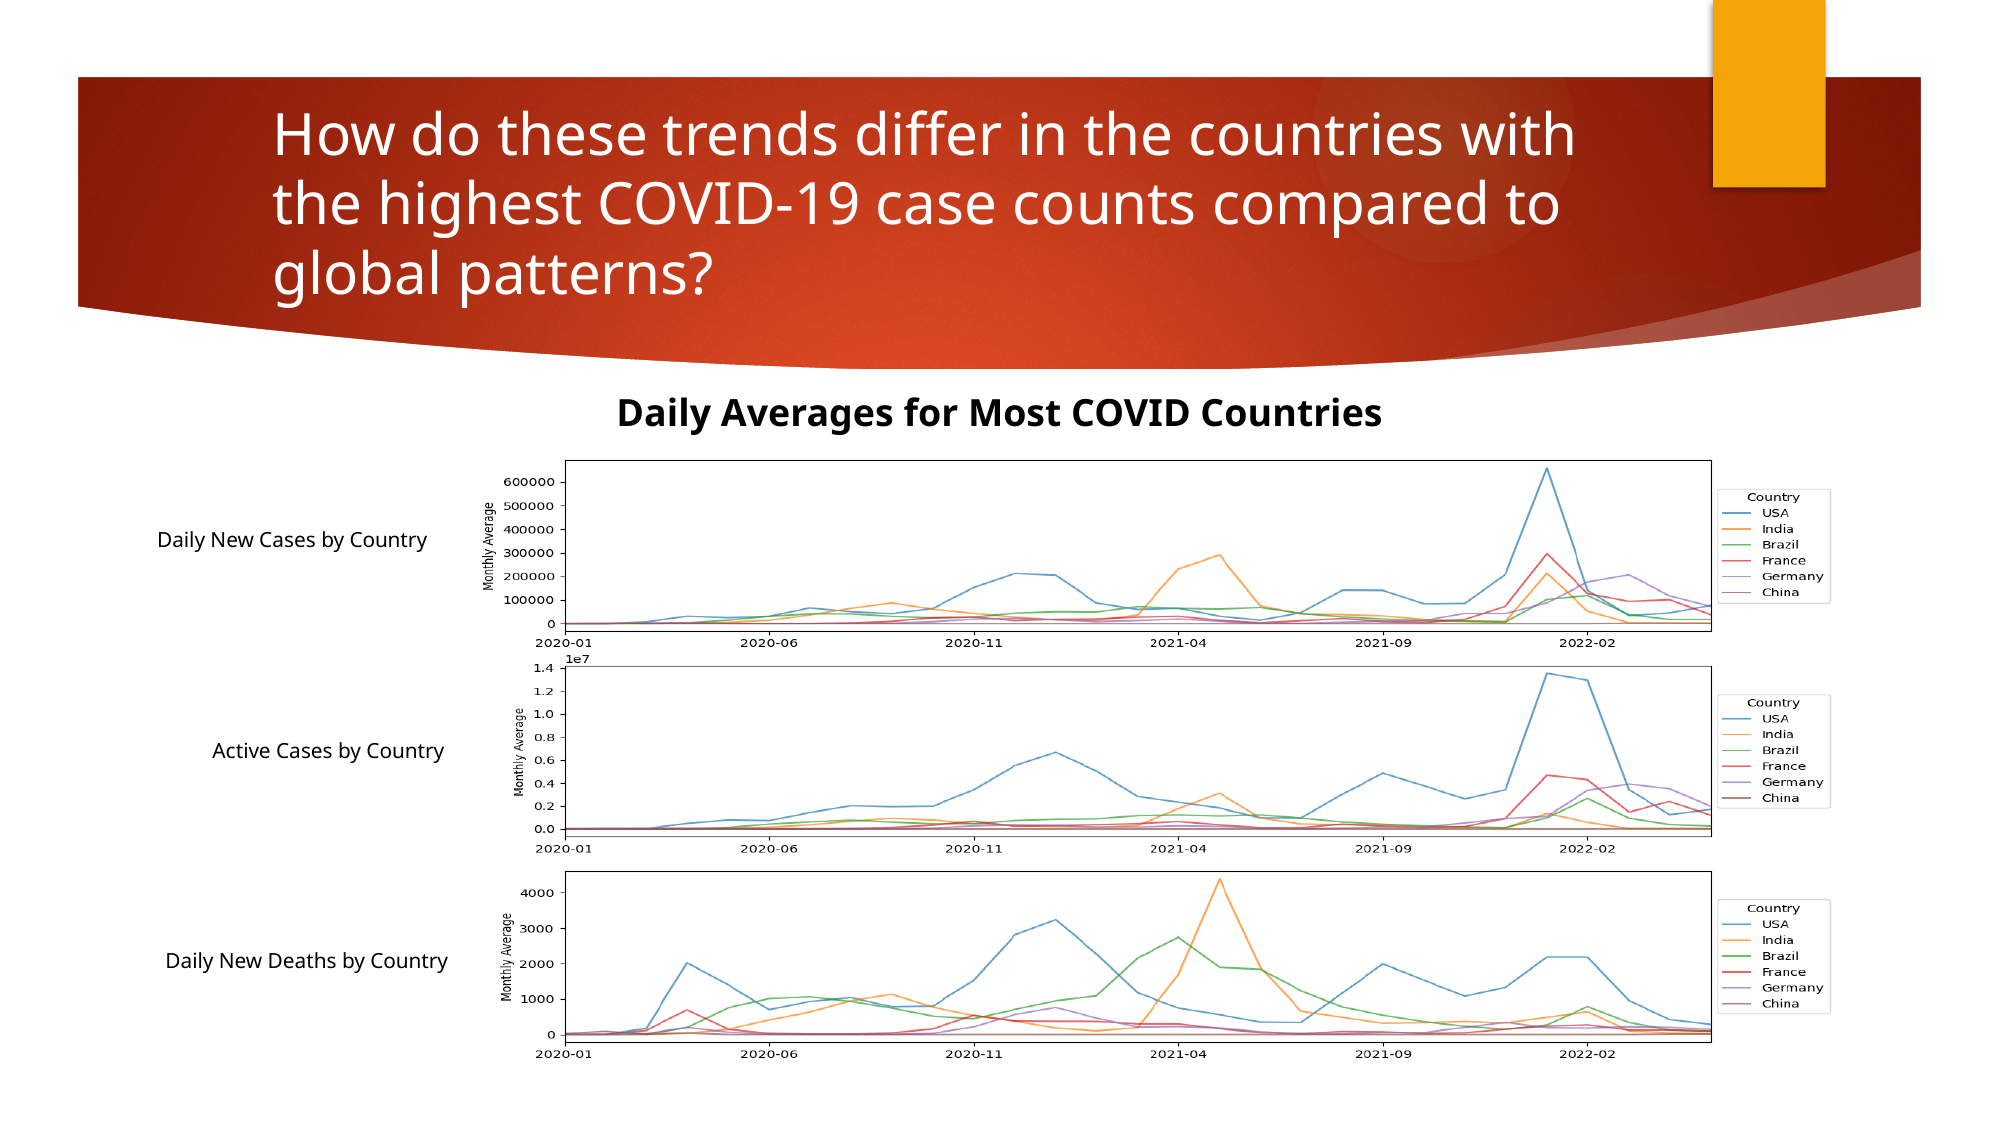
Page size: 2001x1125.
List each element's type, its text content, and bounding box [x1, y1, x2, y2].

text_box Active Cases by Country [197, 730, 373, 770]
text_box Daily New Deaths by Country [150, 940, 373, 981]
title How do these trends differ in the countries with the highest COVID-19 case counts compared to global patterns? [182, 98, 1607, 305]
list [379, 368, 1858, 1125]
text_box Daily New Cases by Country [142, 519, 373, 560]
